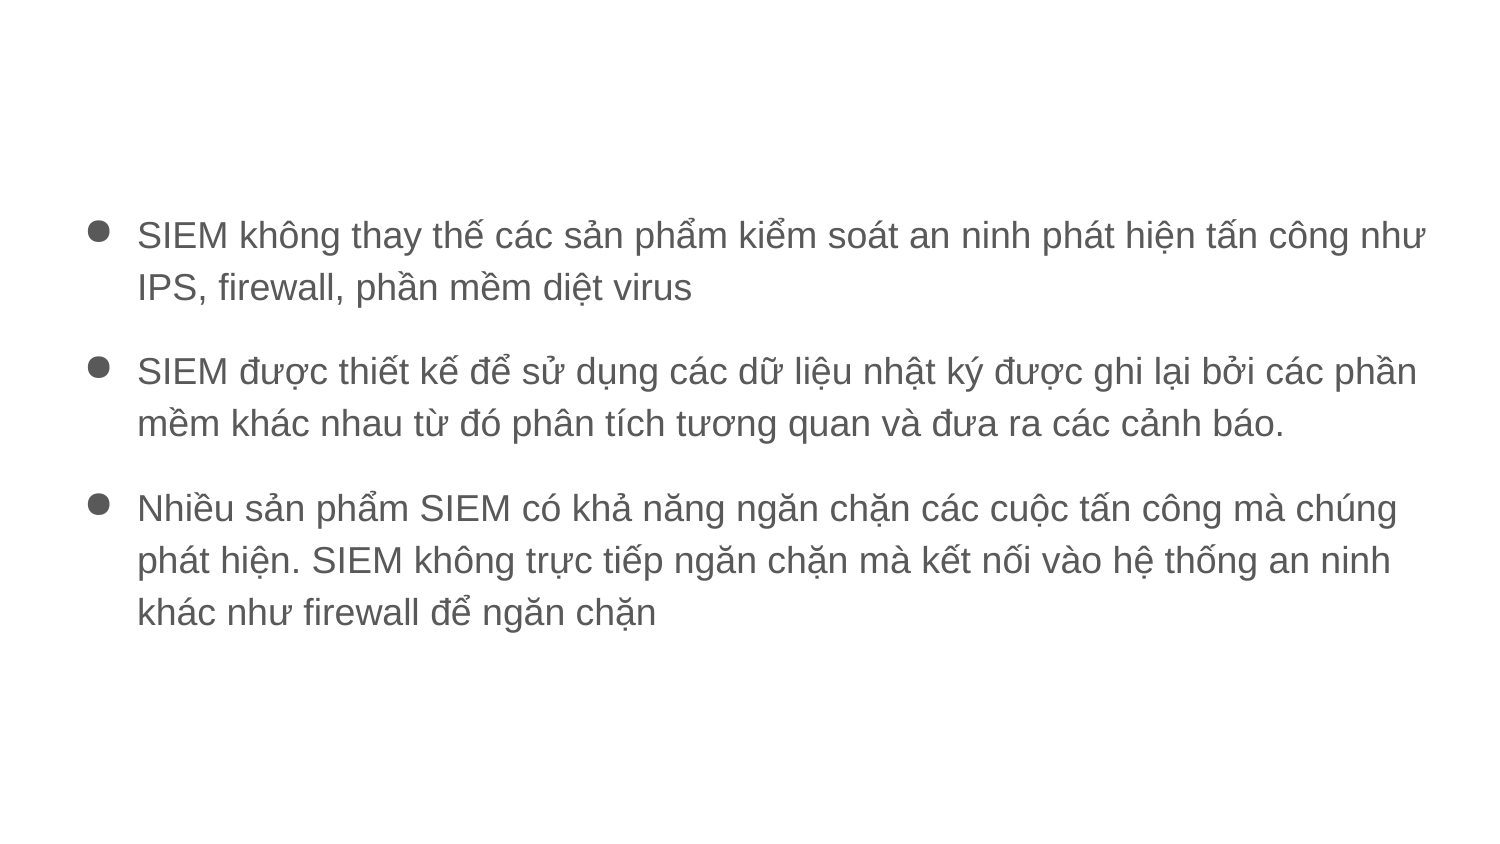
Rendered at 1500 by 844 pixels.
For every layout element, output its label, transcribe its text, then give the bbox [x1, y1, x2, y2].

list SIEM không thay thế các sản phẩm kiểm soát an ninh phát hiện tấn công như IPS, firewall, phần mềm diệt virus SIEM được thiết kế để sử dụng các dữ liệu nhật ký được ghi lại bởi các phần mềm khác nhau từ đó phân tích tương quan và đưa ra các cảnh báo. Nhiều sản phẩm SIEM có khả năng ngăn chặn các cuộc tấn công mà chúng phát hiện. SIEM không trực tiếp ngăn chặn mà kết nối vào hệ thống an ninh khác như firewall để ngăn chặn [51, 189, 1449, 750]
